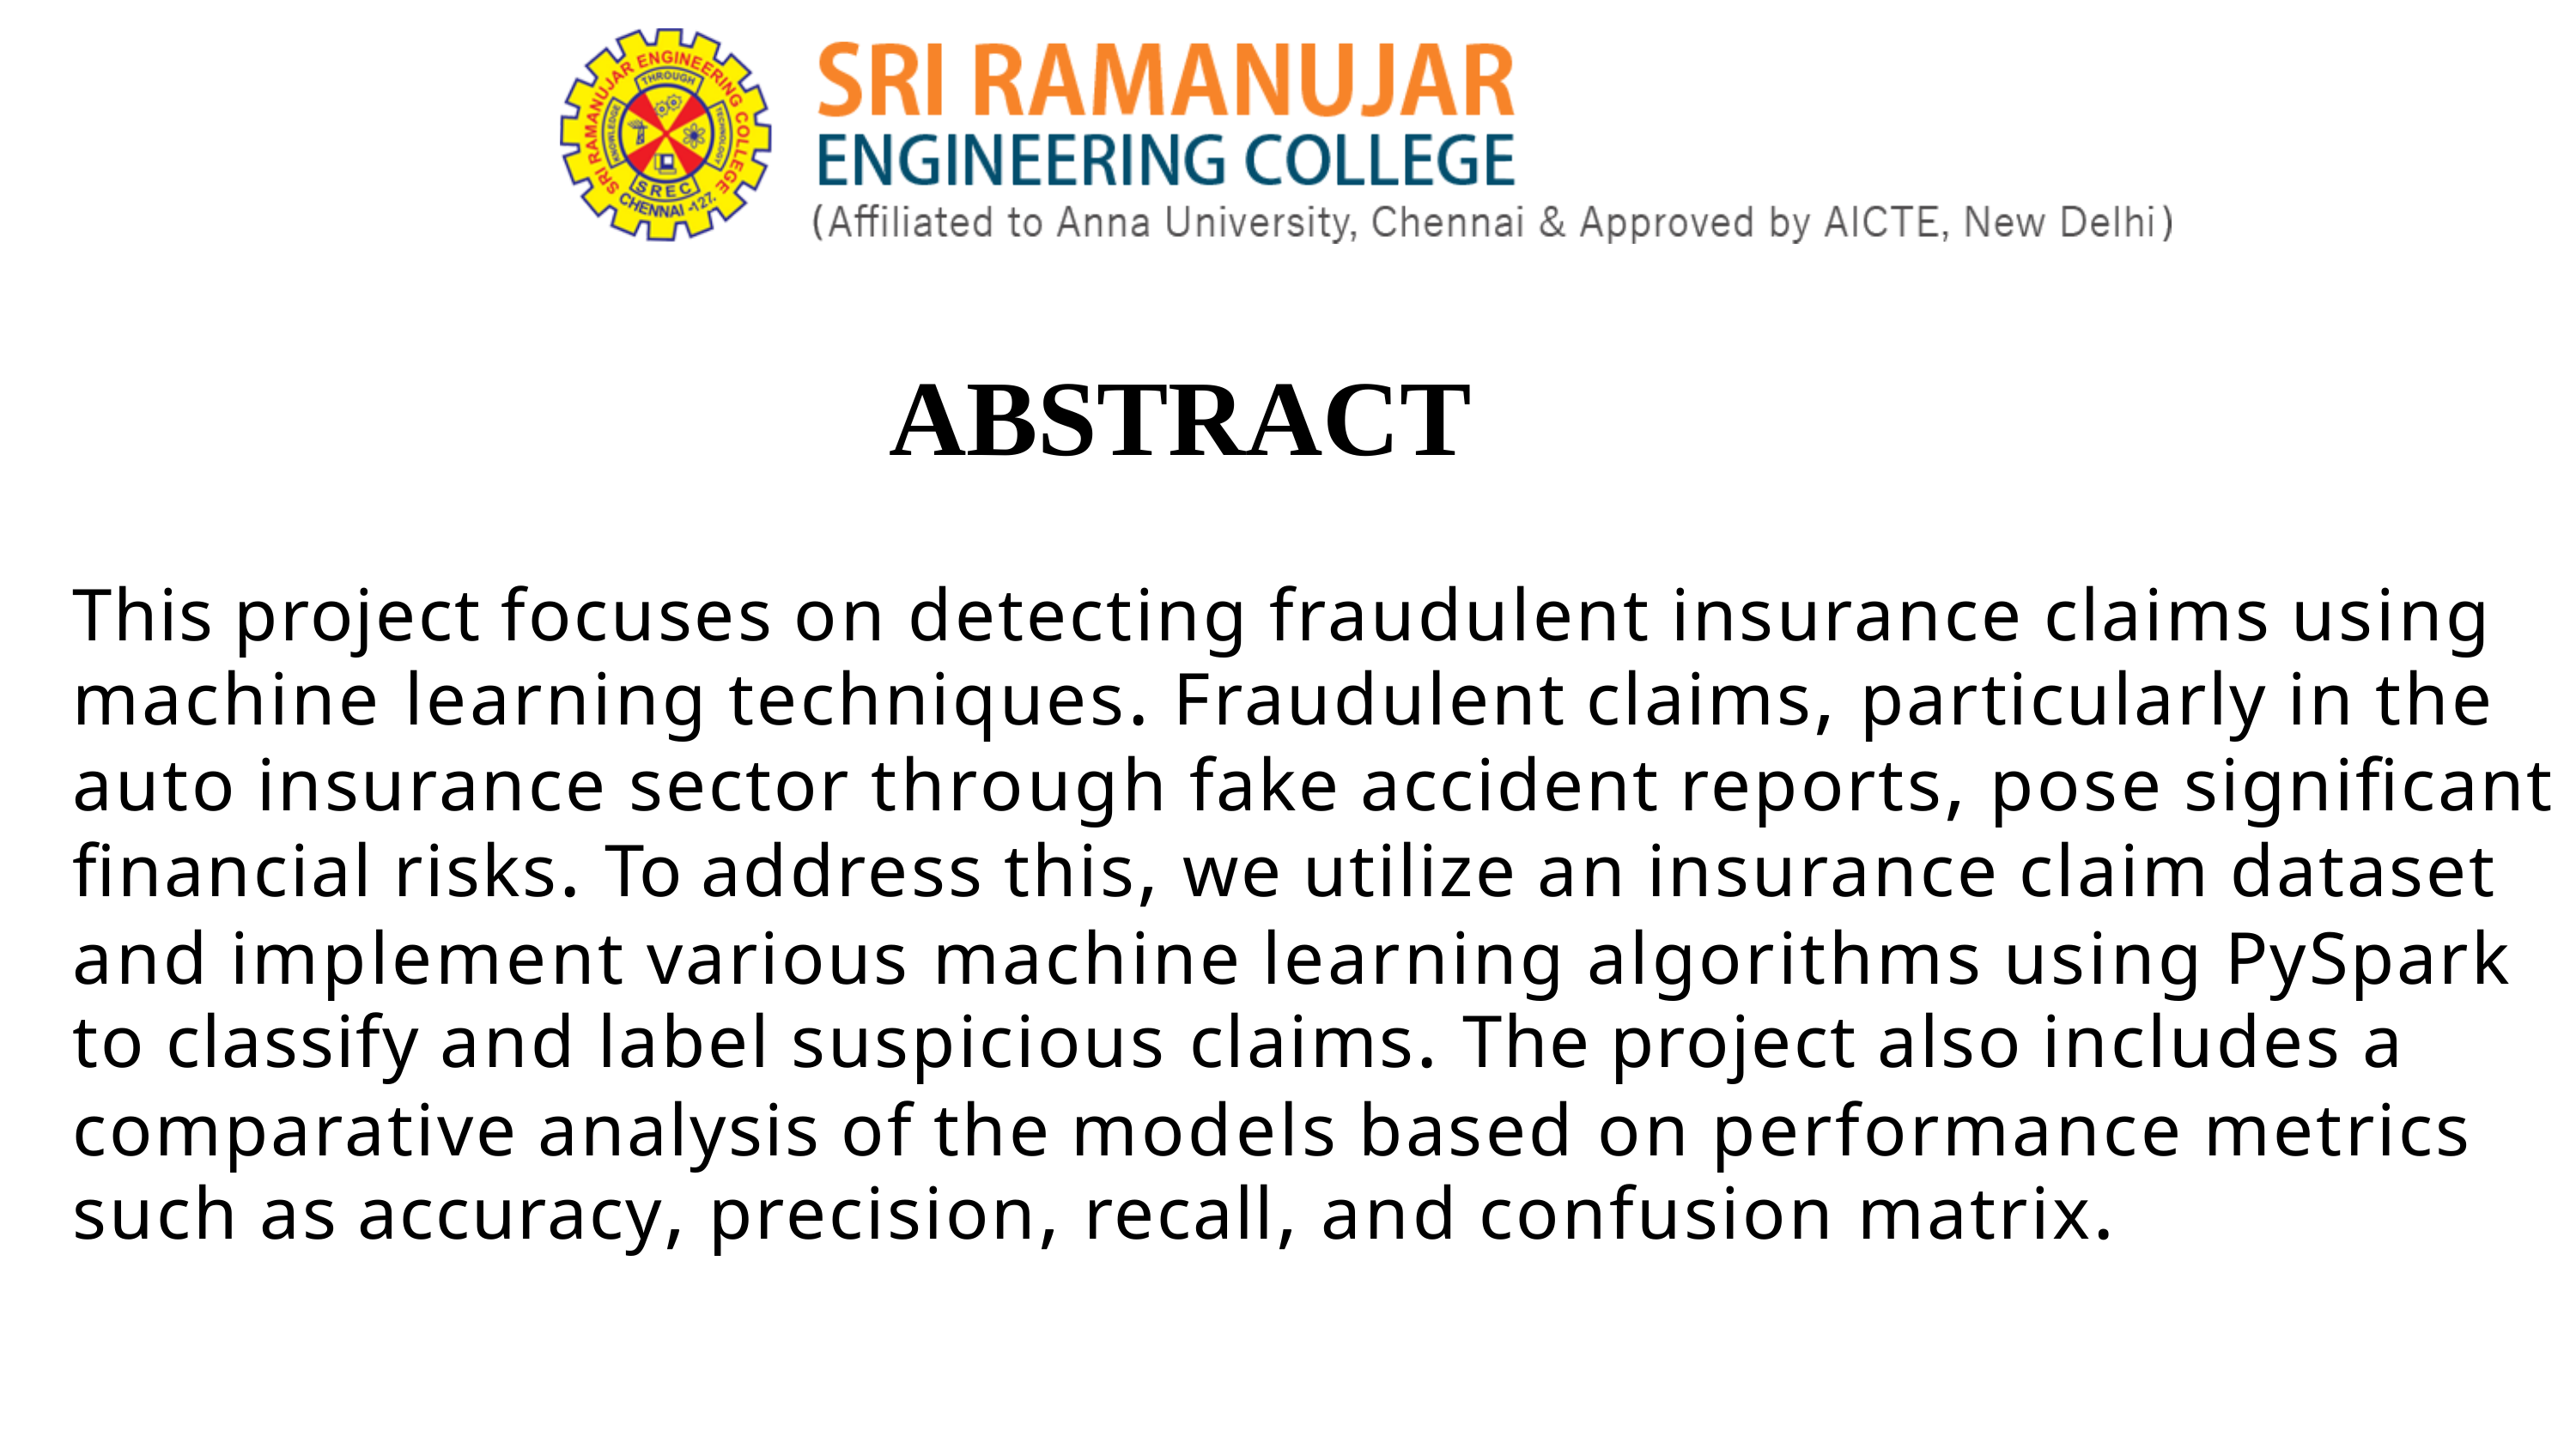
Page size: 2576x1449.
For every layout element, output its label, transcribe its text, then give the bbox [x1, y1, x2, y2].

text_box This project focuses on detecting fraudulent insurance claims using machine learning techniques. Fraudulent claims, particularly in the auto insurance sector through fake accident reports, pose significant financial risks. To address this, we utilize an insurance claim dataset and implement various machine learning algorithms using PySpark to classify and label suspicious claims. The project also includes a comparative analysis of the models based on performance metrics such as accuracy, precision, recall, and confusion matrix. [70, 564, 2576, 1256]
picture [560, 28, 2172, 244]
title ABSTRACT [887, 345, 1479, 564]
